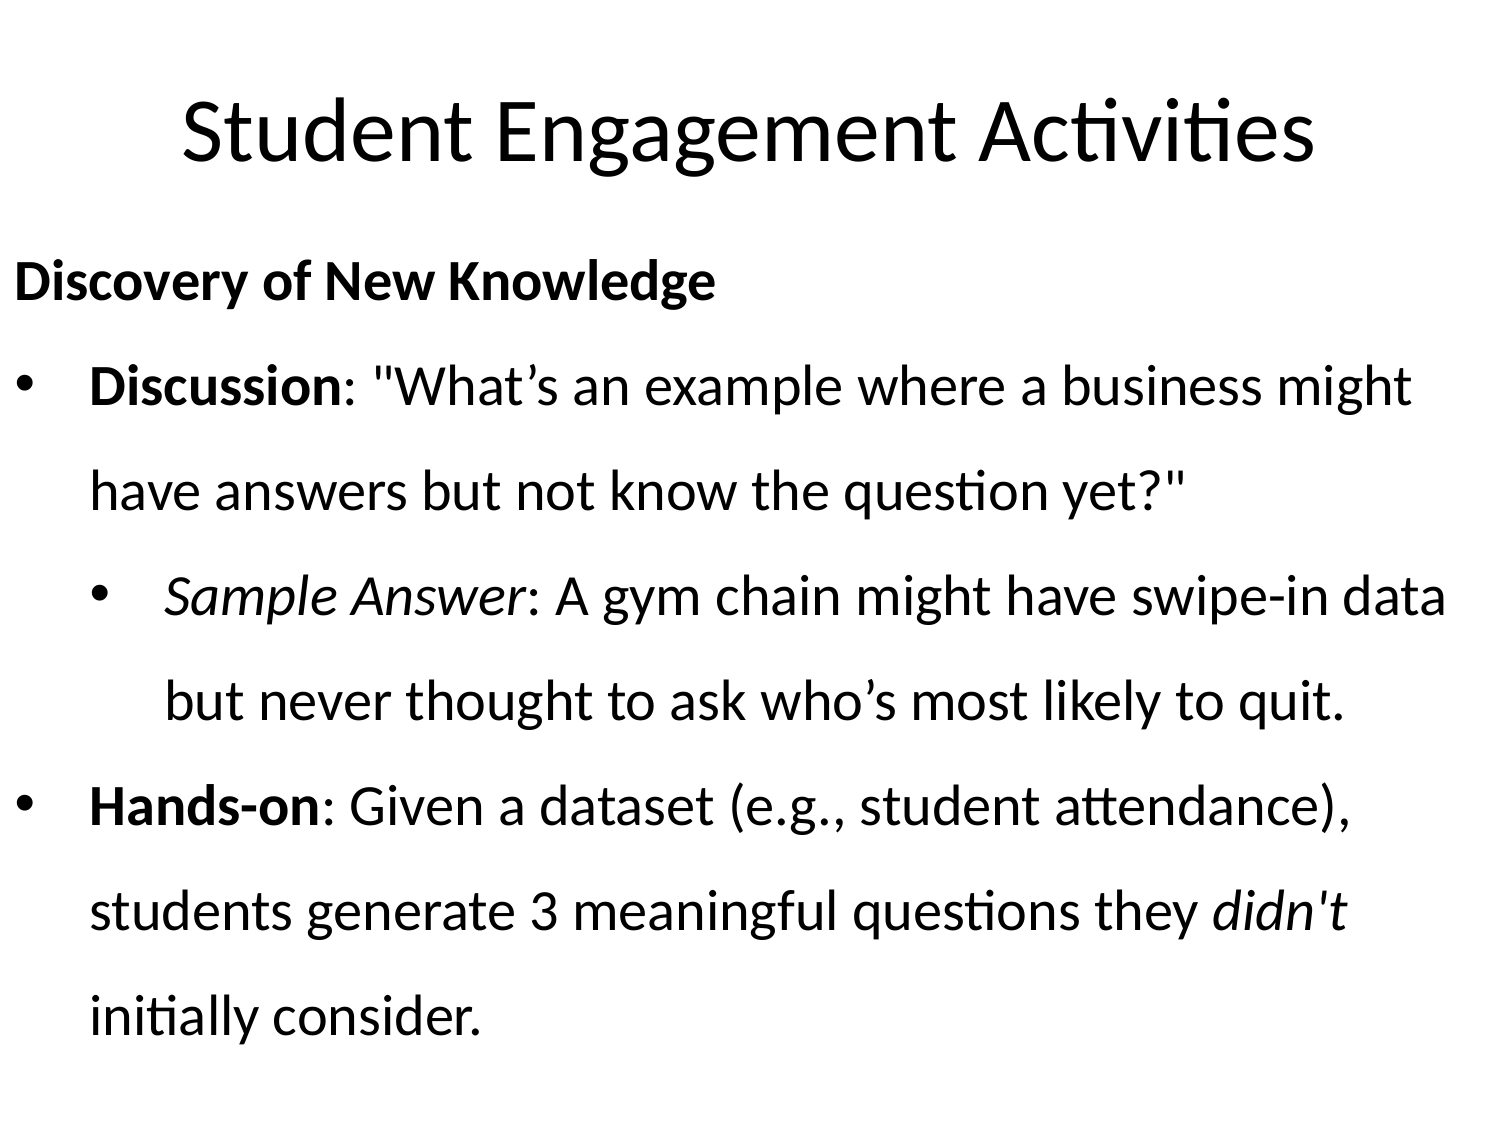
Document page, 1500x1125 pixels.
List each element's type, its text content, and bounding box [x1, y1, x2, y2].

text_box Discovery of New Knowledge Discussion: "What’s an example where a business might have answers but not know the question yet?" Sample Answer: A gym chain might have swipe-in data but never thought to ask who’s most likely to quit. Hands-on: Given a dataset (e.g., student attendance), students generate 3 meaningful questions they didn't initially consider. [0, 199, 1500, 1055]
text_box Student Engagement Activities [0, 70, 1500, 181]
